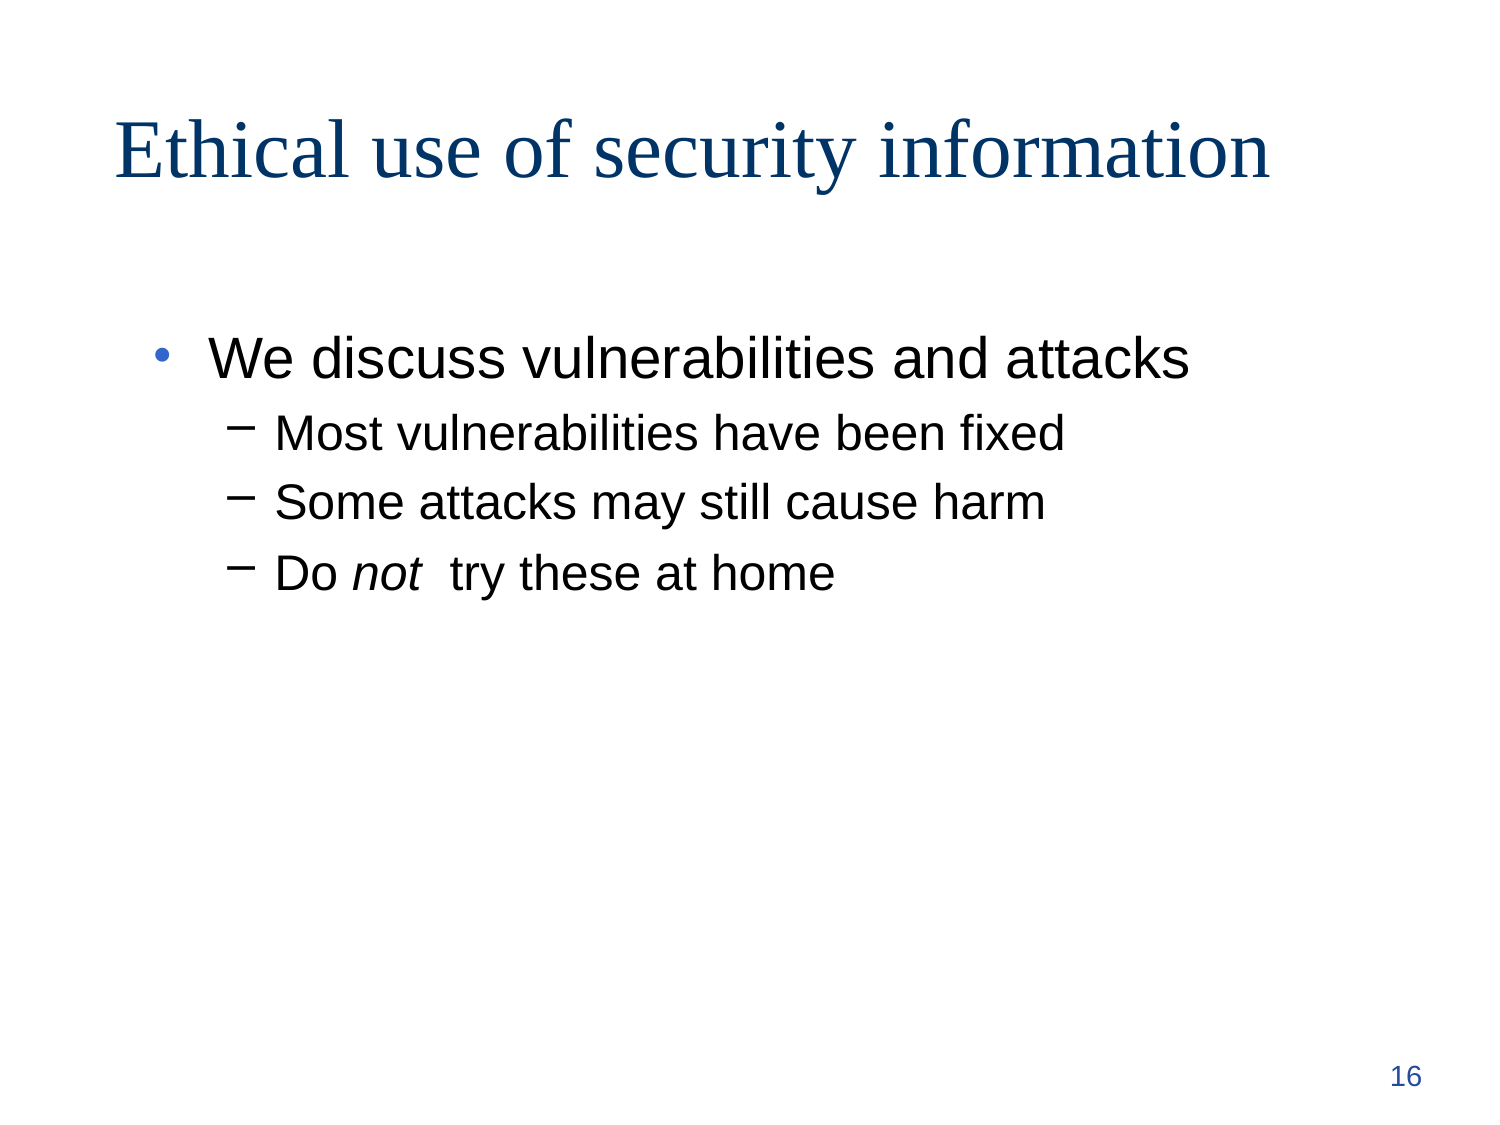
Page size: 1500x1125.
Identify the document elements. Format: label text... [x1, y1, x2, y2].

list We discuss vulnerabilities and attacks Most vulnerabilities have been fixed Some attacks may still cause harm Do not try these at home [137, 312, 1413, 900]
title Ethical use of security information [99, 50, 1413, 238]
slide_number 16 [1124, 1049, 1438, 1125]
